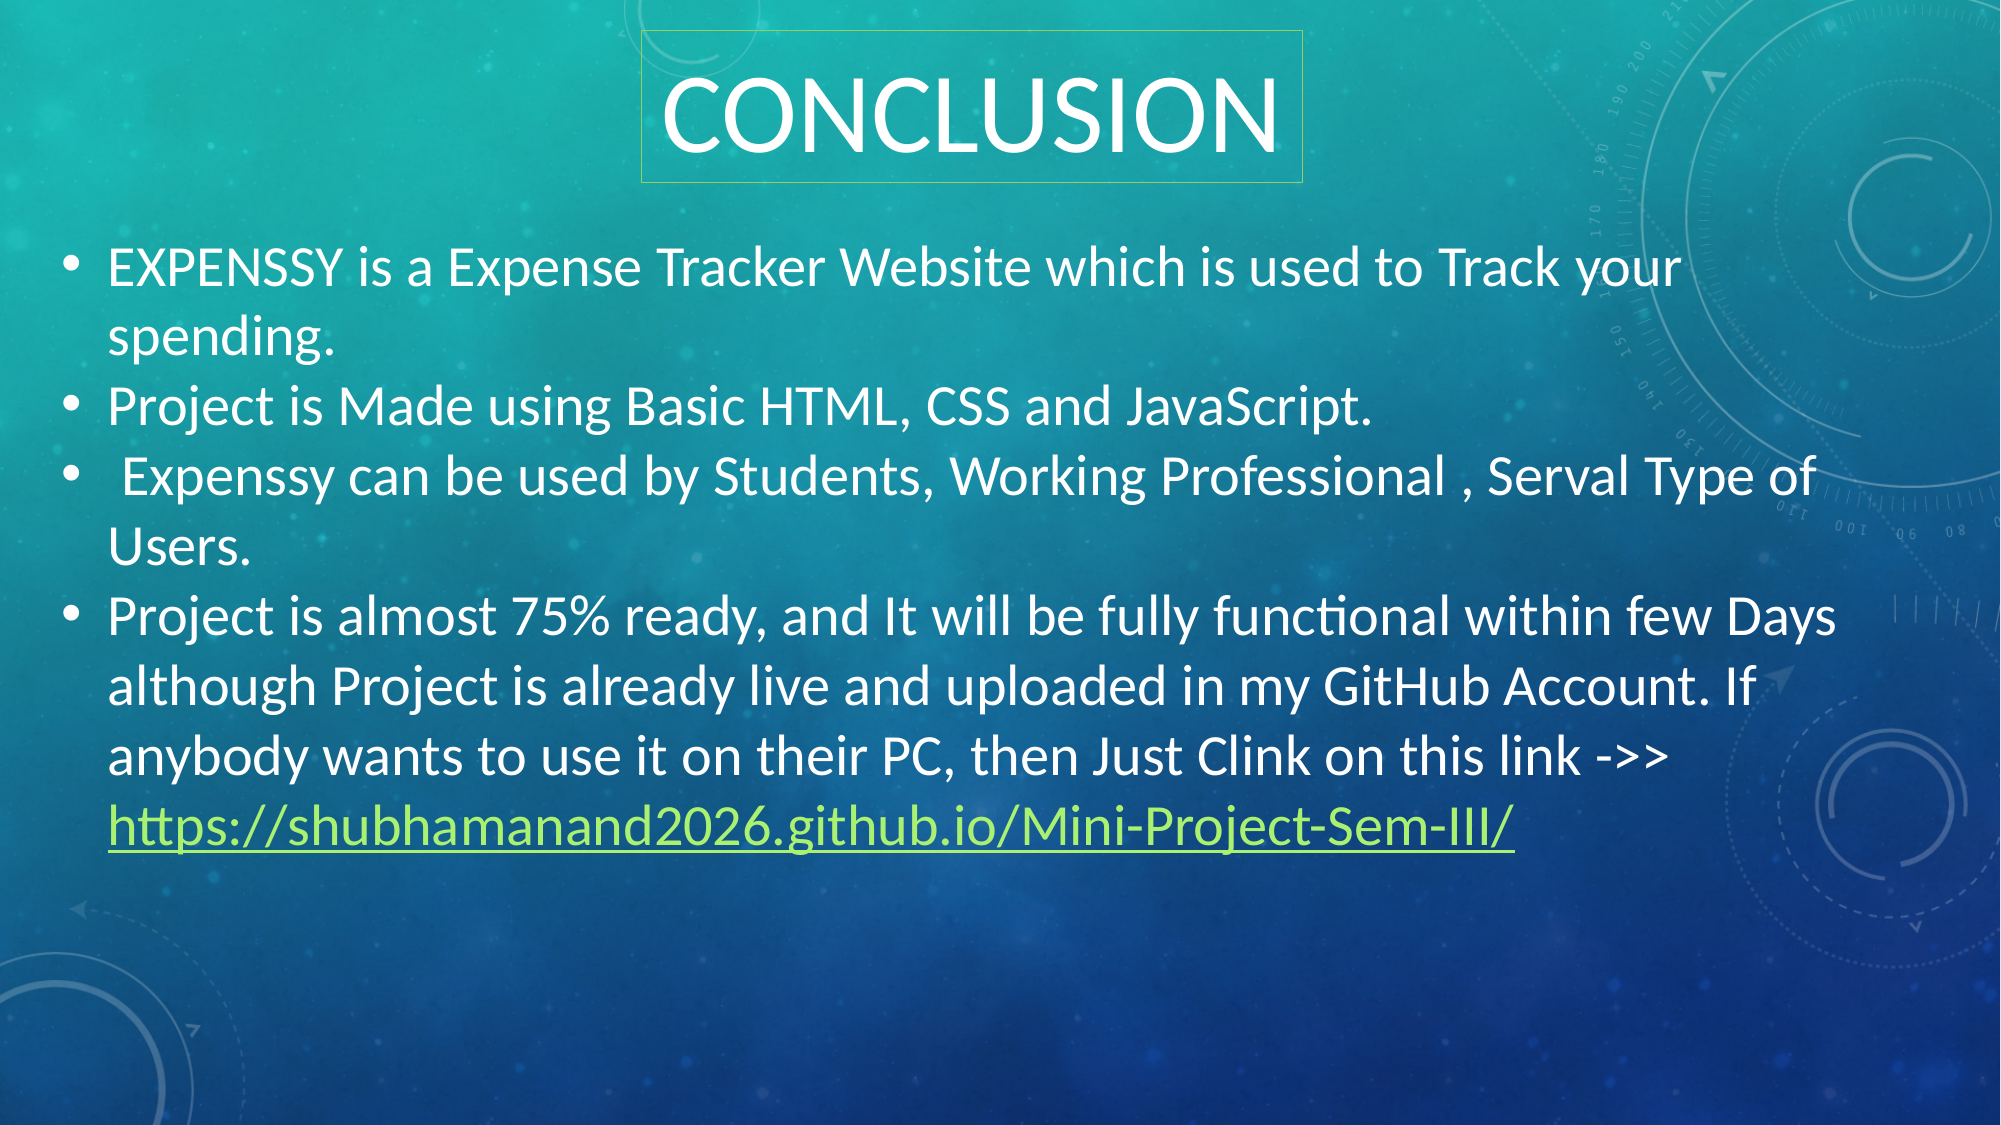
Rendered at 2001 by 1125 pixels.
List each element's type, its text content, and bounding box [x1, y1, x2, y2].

picture [0, 0, 2001, 1125]
text_box CONCLUSION [641, 30, 1303, 183]
text_box EXPENSSY is a Expense Tracker Website which is used to Track your spending. Project is Made using Basic HTML, CSS and JavaScript. Expenssy can be used by Students, Working Professional , Serval Type of Users. Project is almost 75% ready, and It will be fully functional within few Days although Project is already live and uploaded in my GitHub Account. If anybody wants to use it on their PC, then Just Clink on this link ->> https://shubhamanand2026.github.io/Mini-Project-Sem-III/ [46, 220, 1939, 865]
